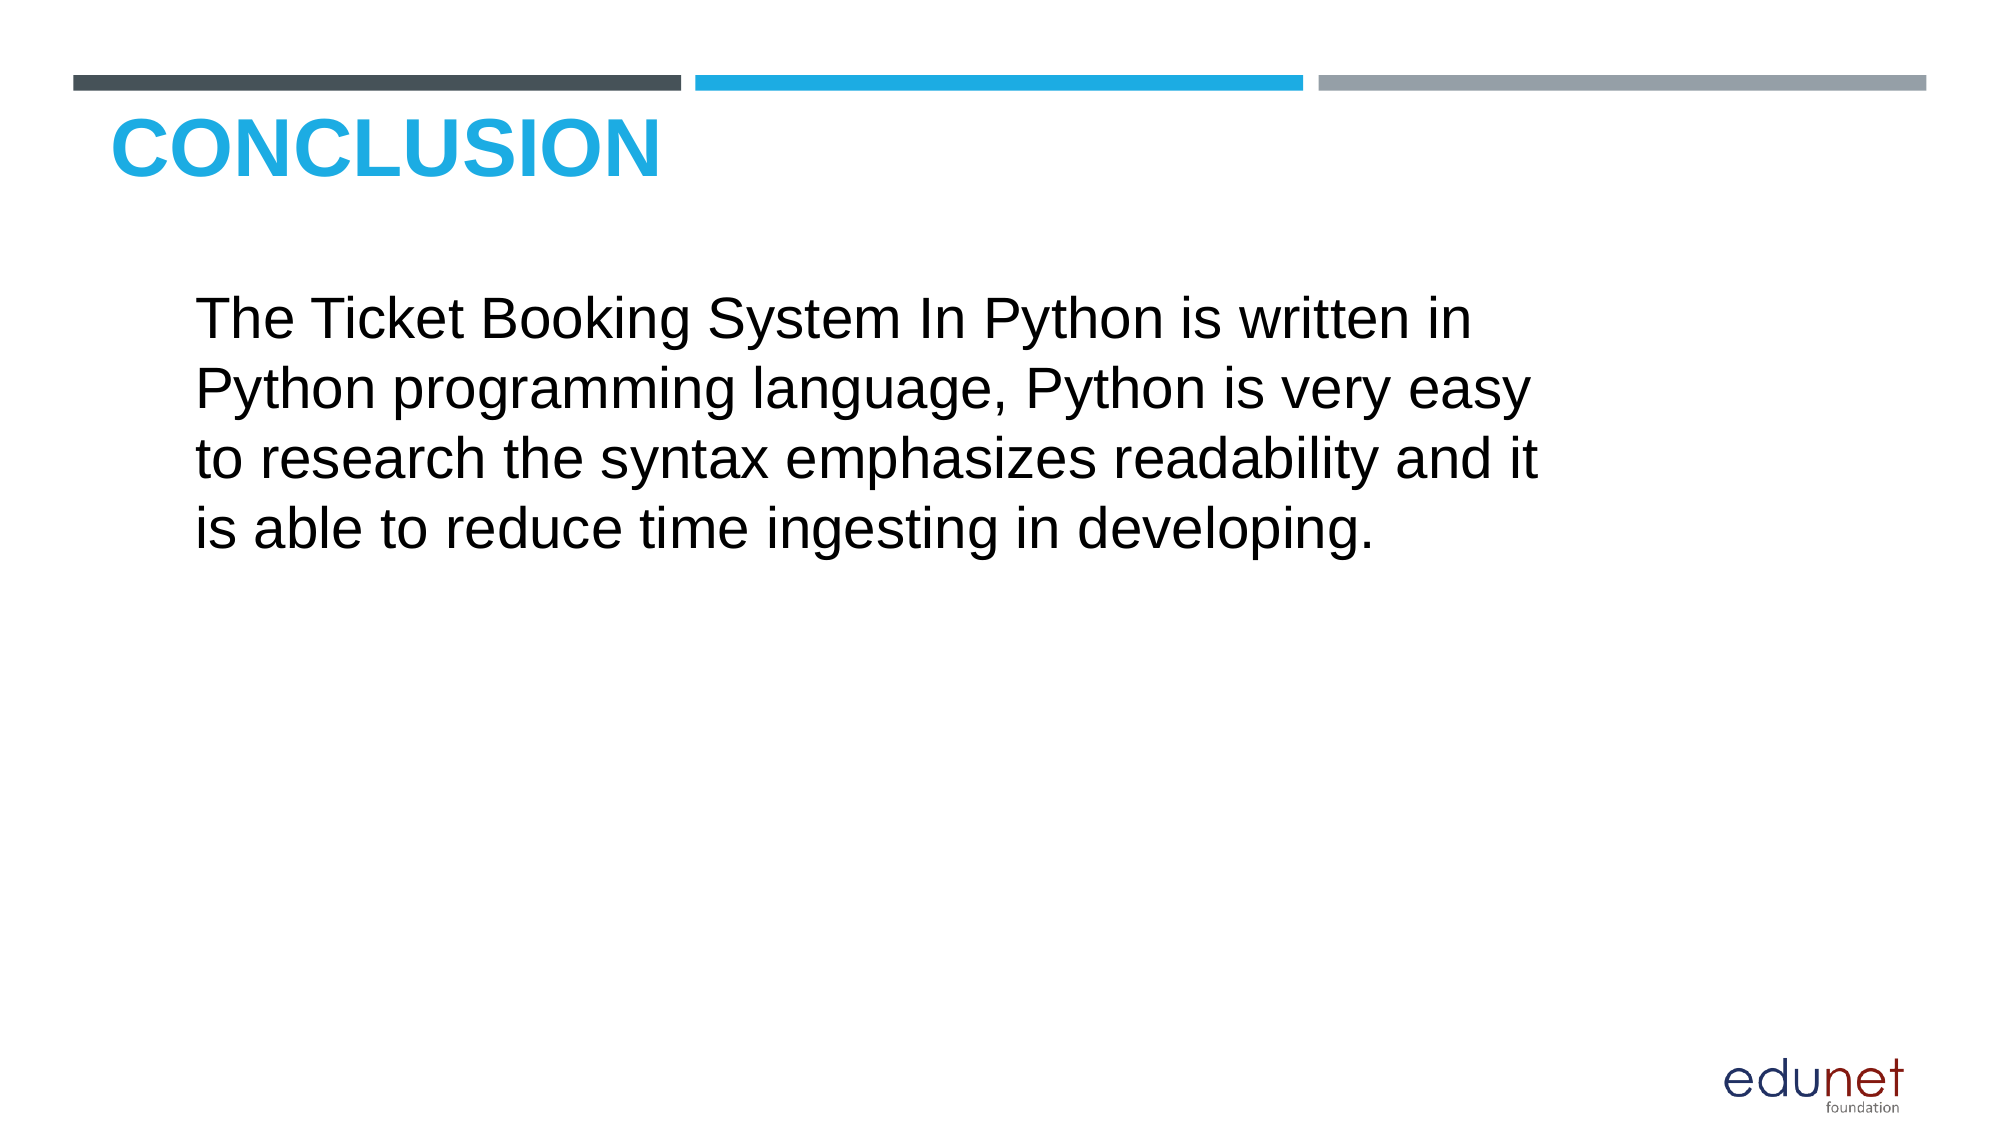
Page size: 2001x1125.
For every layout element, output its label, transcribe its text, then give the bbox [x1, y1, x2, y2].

text_box The Ticket Booking System In Python is written in Python programming language, Python is very easy to research the syntax emphasizes readability and it is able to reduce time ingesting in developing. [180, 272, 1589, 568]
title CONCLUSION [108, 91, 667, 282]
picture [1724, 1057, 1904, 1113]
